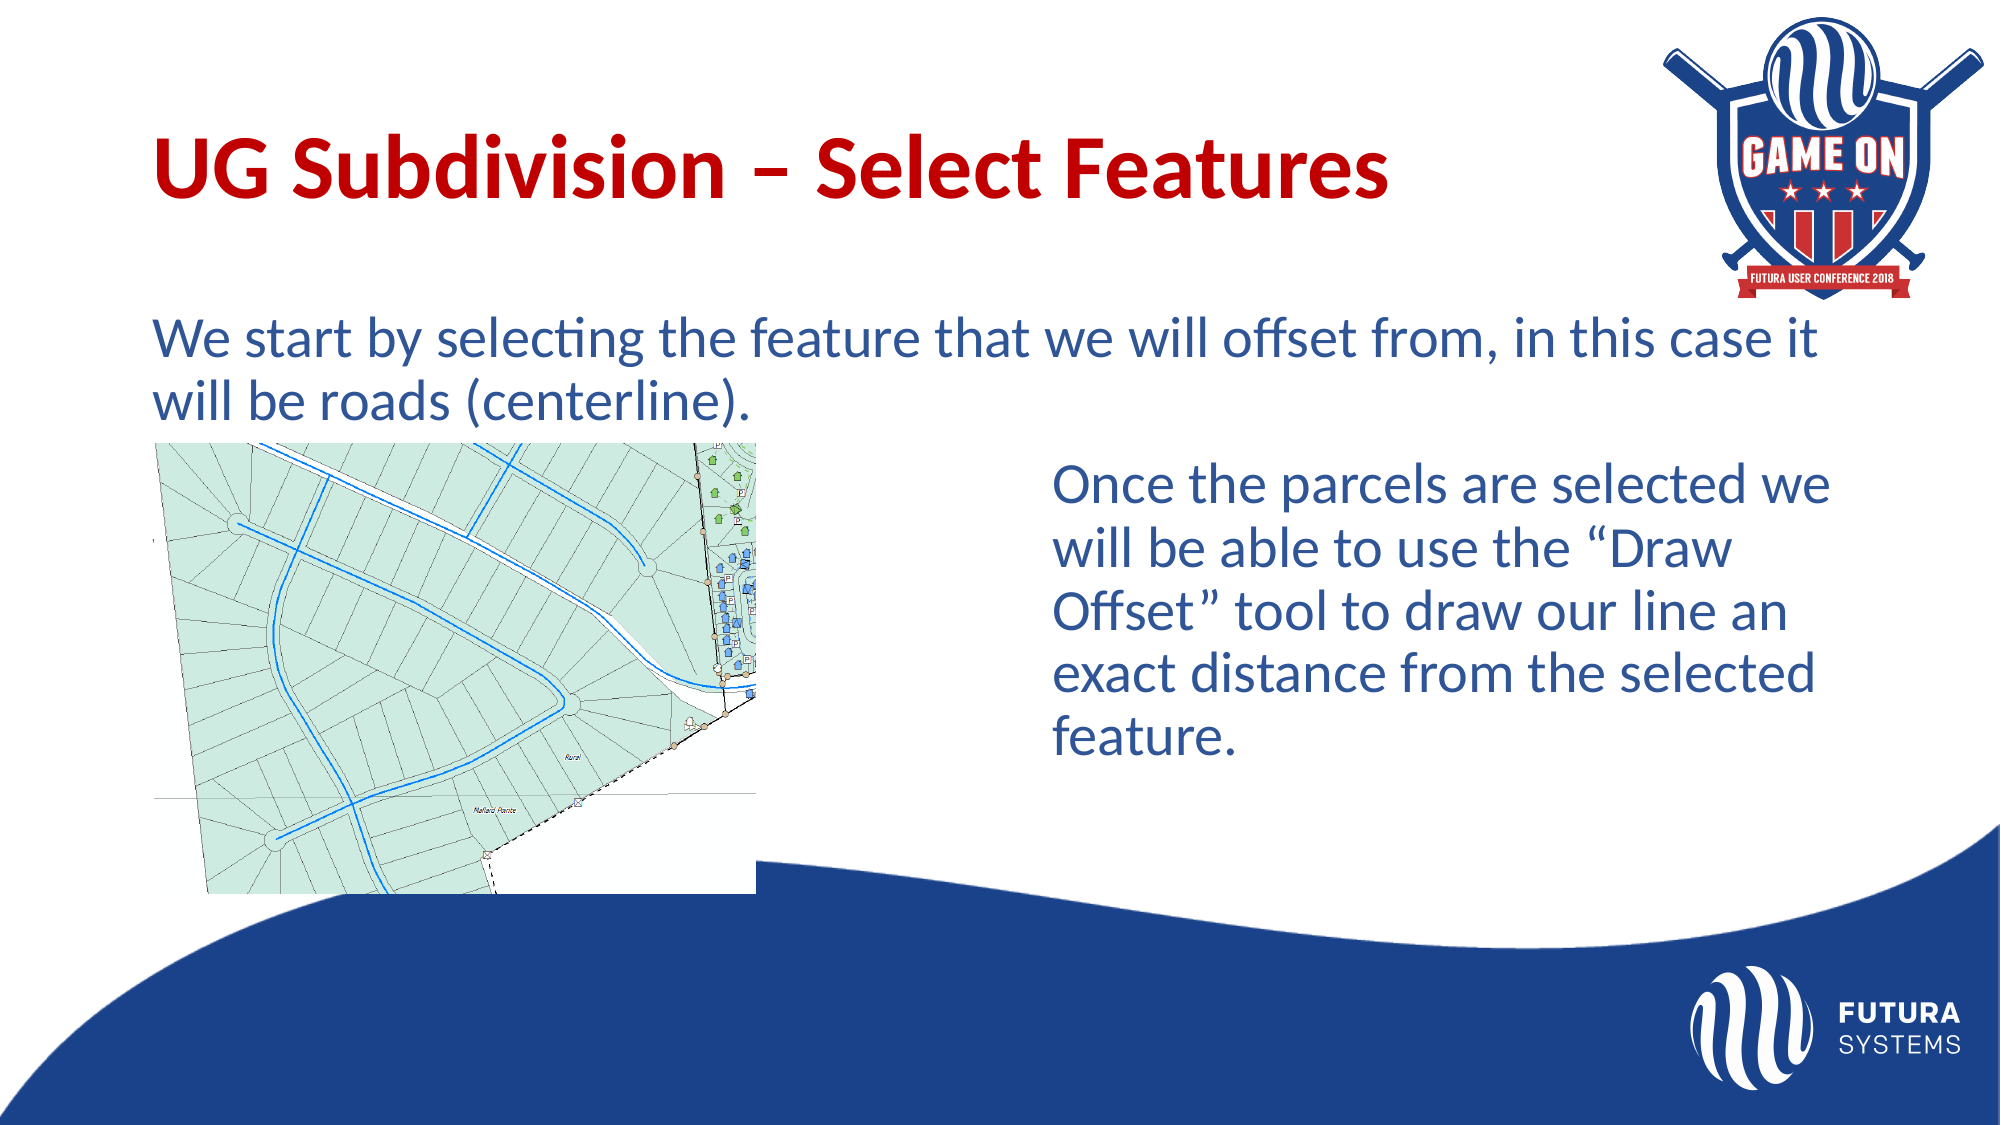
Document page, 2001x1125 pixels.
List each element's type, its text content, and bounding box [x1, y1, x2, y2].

picture [0, 443, 2000, 1125]
picture [1663, 17, 1984, 300]
title UG Subdivision – Select Features [137, 59, 1663, 278]
list We start by selecting the feature that we will offset from, in this case it will be roads (centerline). Once the parcels are selected we w will be able to use the “Draw Offset” tool to draw our line an exact distance from the selected feature. [137, 299, 1863, 824]
